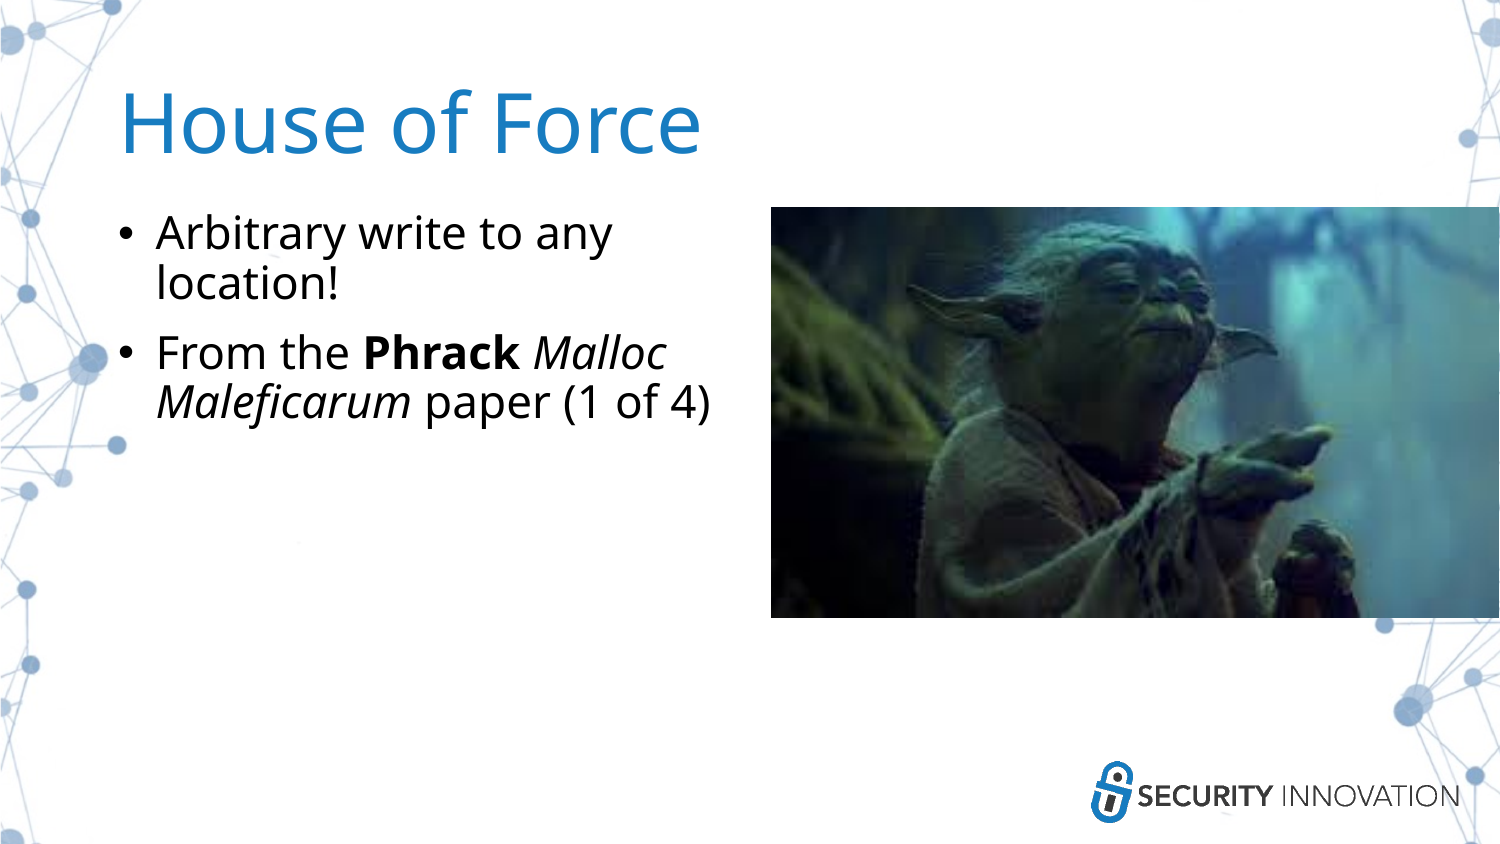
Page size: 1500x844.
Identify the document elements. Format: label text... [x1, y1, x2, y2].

picture [771, 1, 1500, 844]
title House of Force [103, 44, 1397, 207]
picture [1, 1, 333, 844]
list Arbitrary write to any location! From the Phrack Malloc Maleficarum paper (1 of 4) [103, 202, 772, 739]
